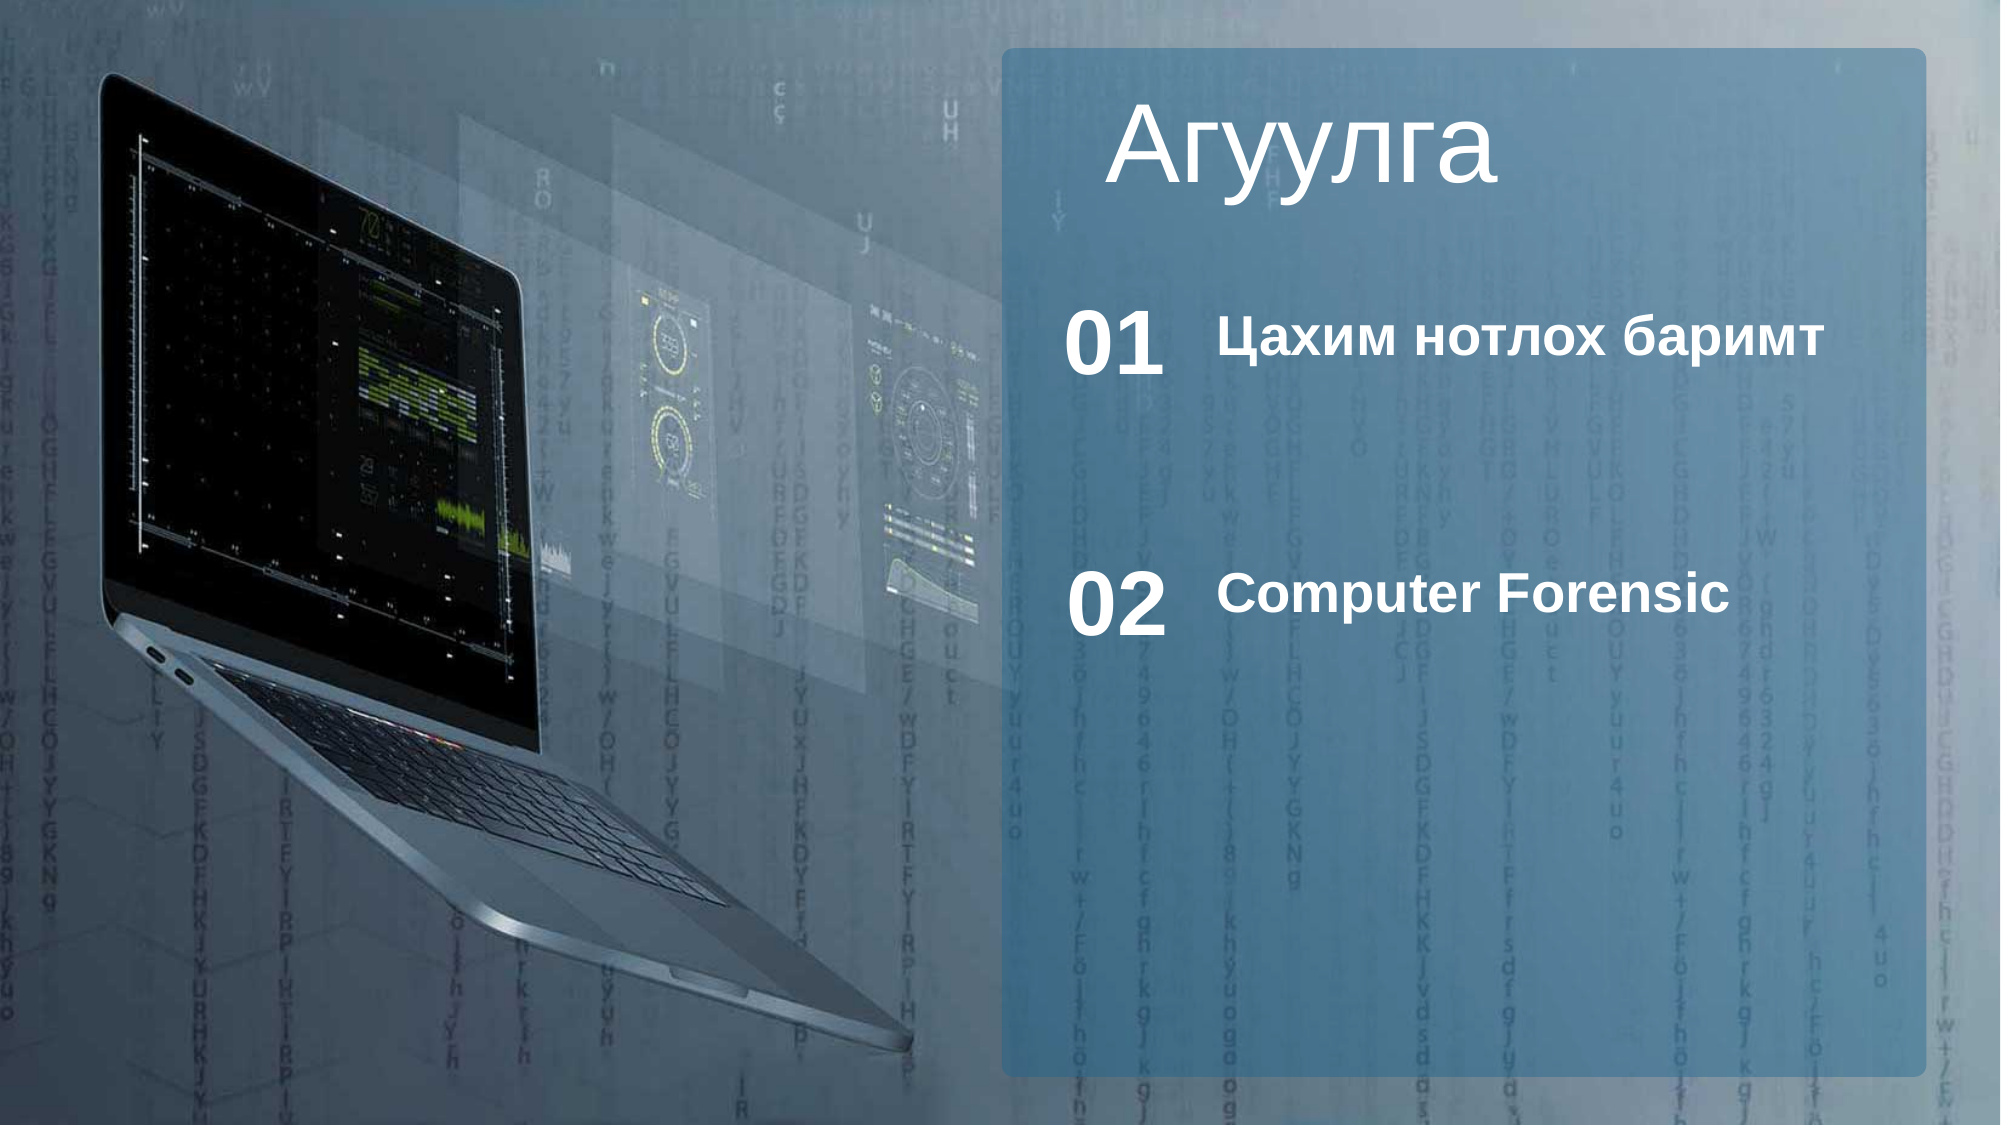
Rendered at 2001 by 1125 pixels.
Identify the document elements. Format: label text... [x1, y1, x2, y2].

text_box Агуулга [1090, 63, 1910, 213]
picture [0, 0, 2001, 1125]
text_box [1034, 275, 1964, 404]
text_box [1000, 47, 1928, 1078]
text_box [1036, 536, 1964, 664]
